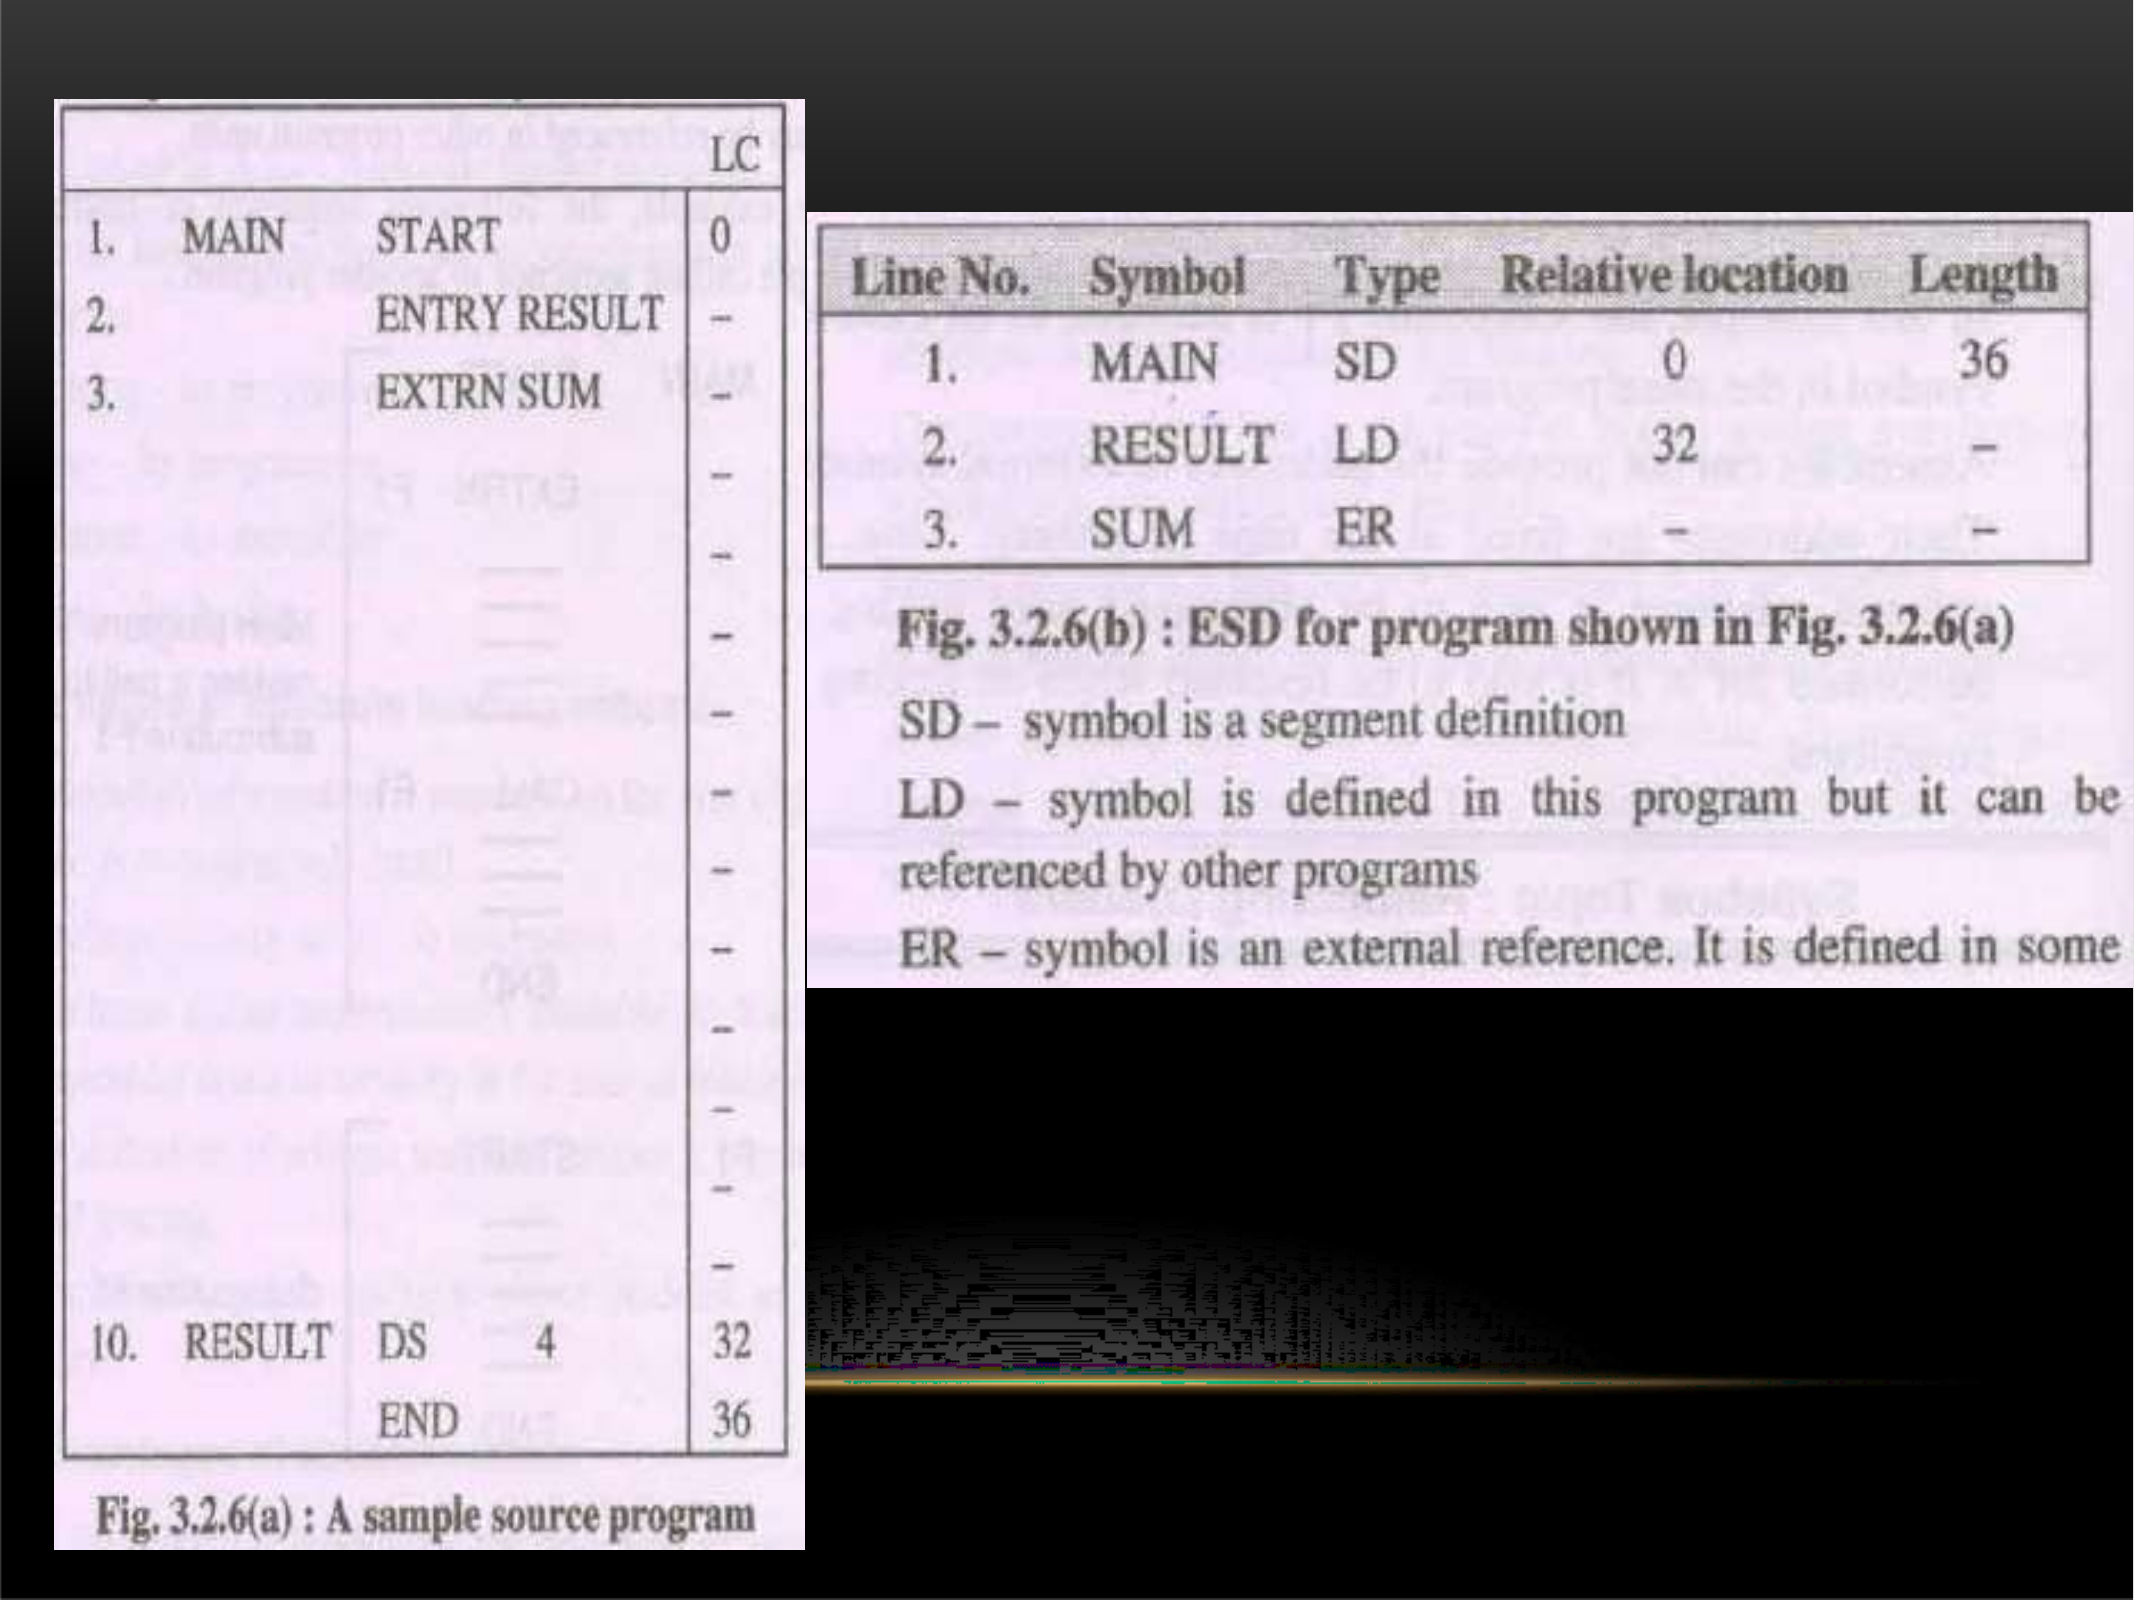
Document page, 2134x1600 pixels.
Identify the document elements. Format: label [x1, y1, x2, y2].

text_box [0, 0, 2134, 1600]
